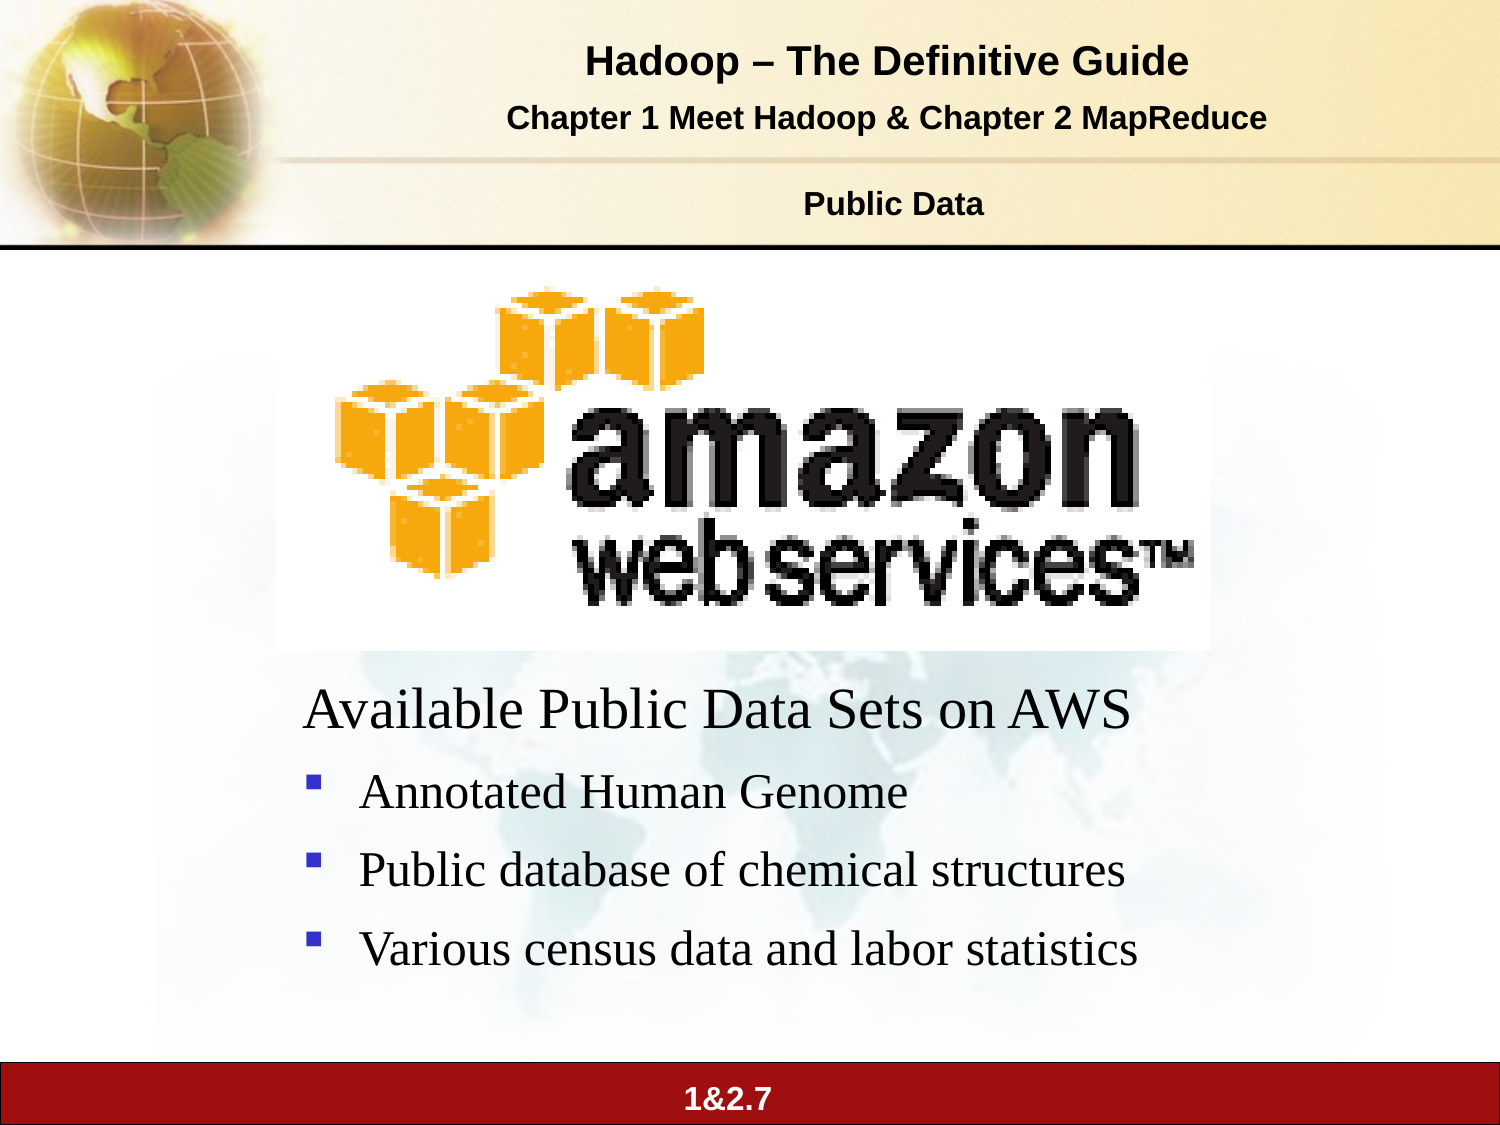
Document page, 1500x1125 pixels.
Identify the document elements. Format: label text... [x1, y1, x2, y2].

title Public Data [462, 174, 1325, 233]
list Available Public Data Sets on AWS Annotated Human Genome Public database of chemical structures Various census data and labor statistics [287, 662, 1332, 991]
picture [0, 0, 1500, 1062]
